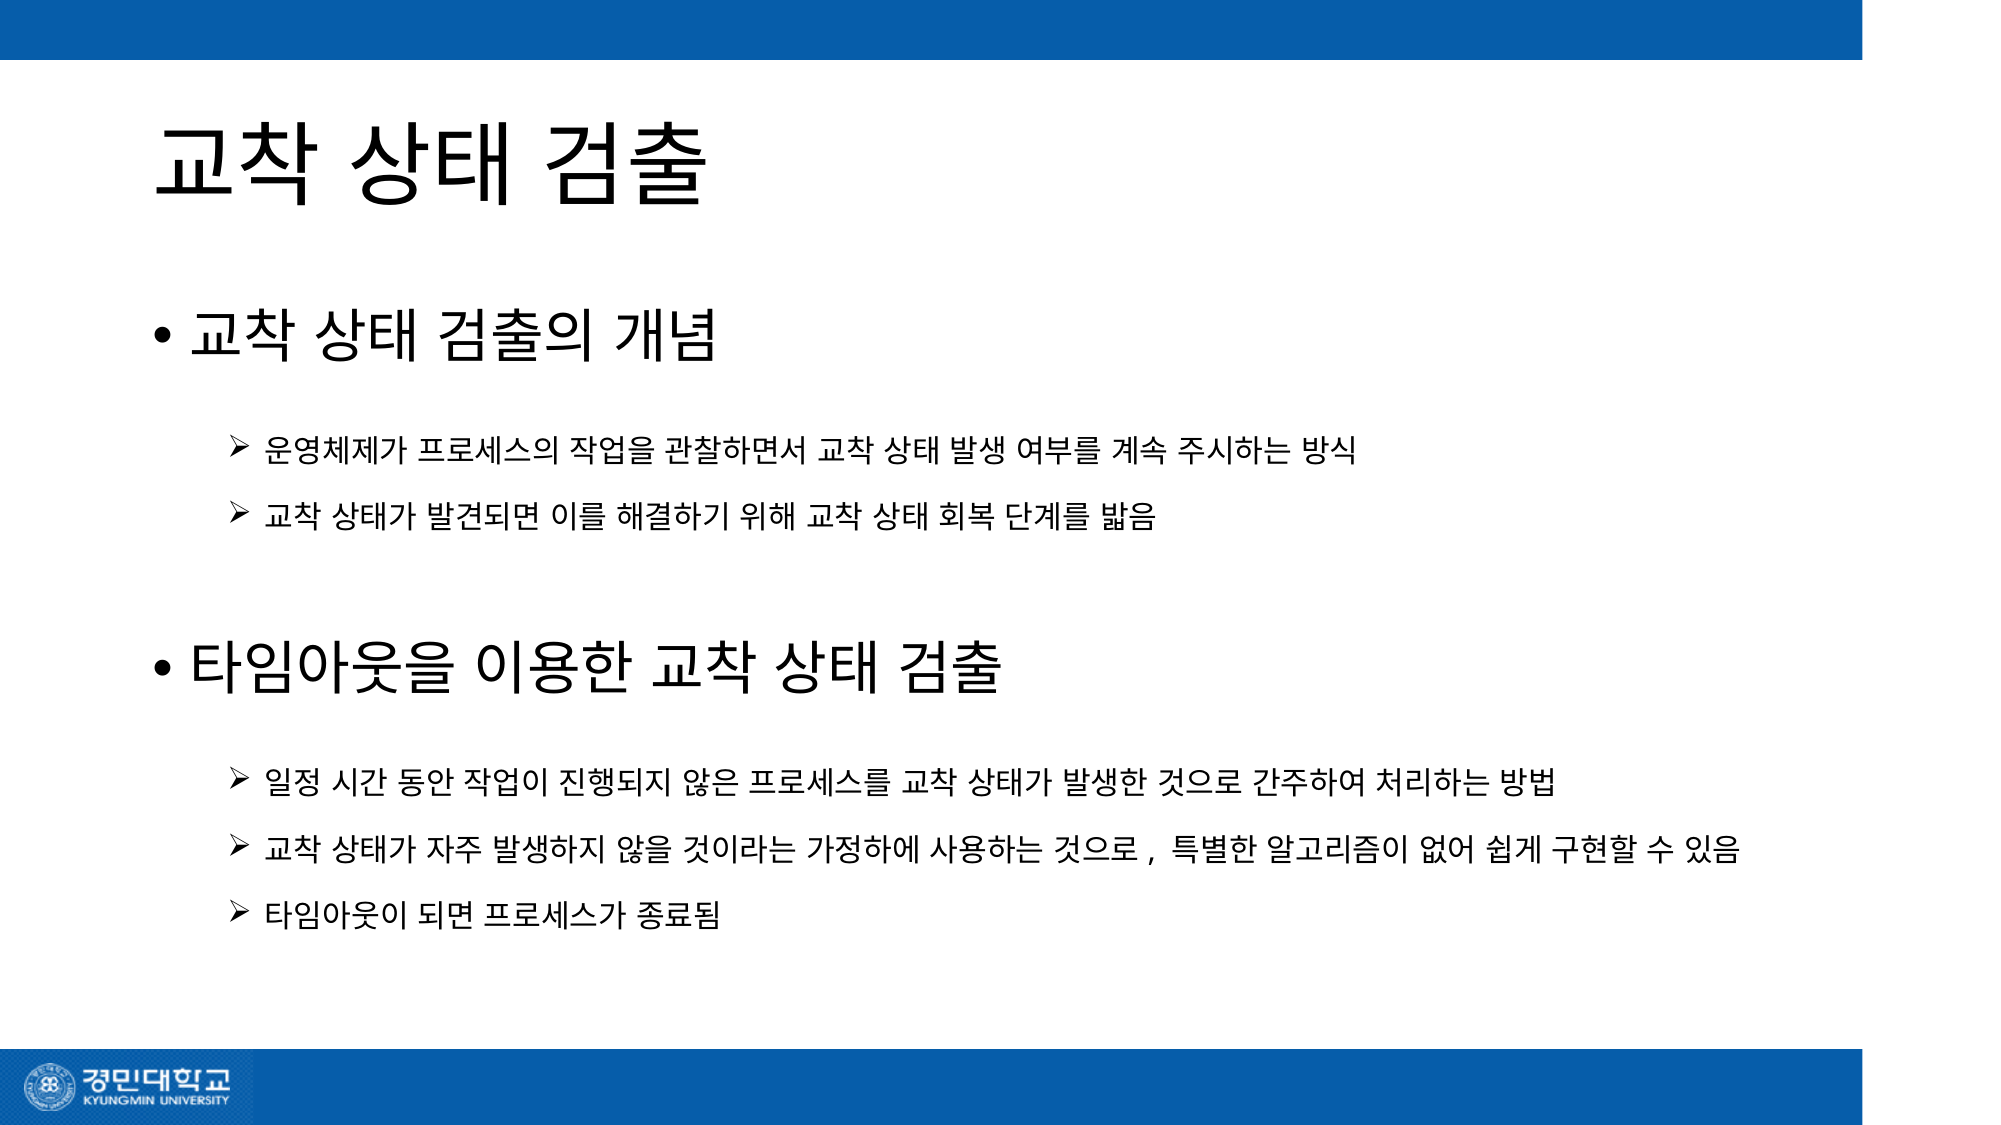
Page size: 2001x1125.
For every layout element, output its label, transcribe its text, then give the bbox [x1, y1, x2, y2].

list 교착 상태 검출의 개념 운영체제가 프로세스의 작업을 관찰하면서 교착 상태 발생 여부를 계속 주시하는 방식 교착 상태가 발견되면 이를 해결하기 위해 교착 상태 회복 단계를 밟음 타임아웃을 이용한 교착 상태 검출 일정 시간 동안 작업이 진행되지 않은 프로세스를 교착 상태가 발생한 것으로 간주하여 처리하는 방법 교착 상태가 자주 발생하지 않을 것이라는 가정하에 사용하는 것으로, 특별한 알고리즘이 없어 쉽게 구현할 수 있음 타임아웃이 되면 프로세스가 종료됨 [137, 299, 1863, 1014]
picture [0, 1049, 253, 1125]
title 교착 상태 검출 [137, 59, 1863, 278]
